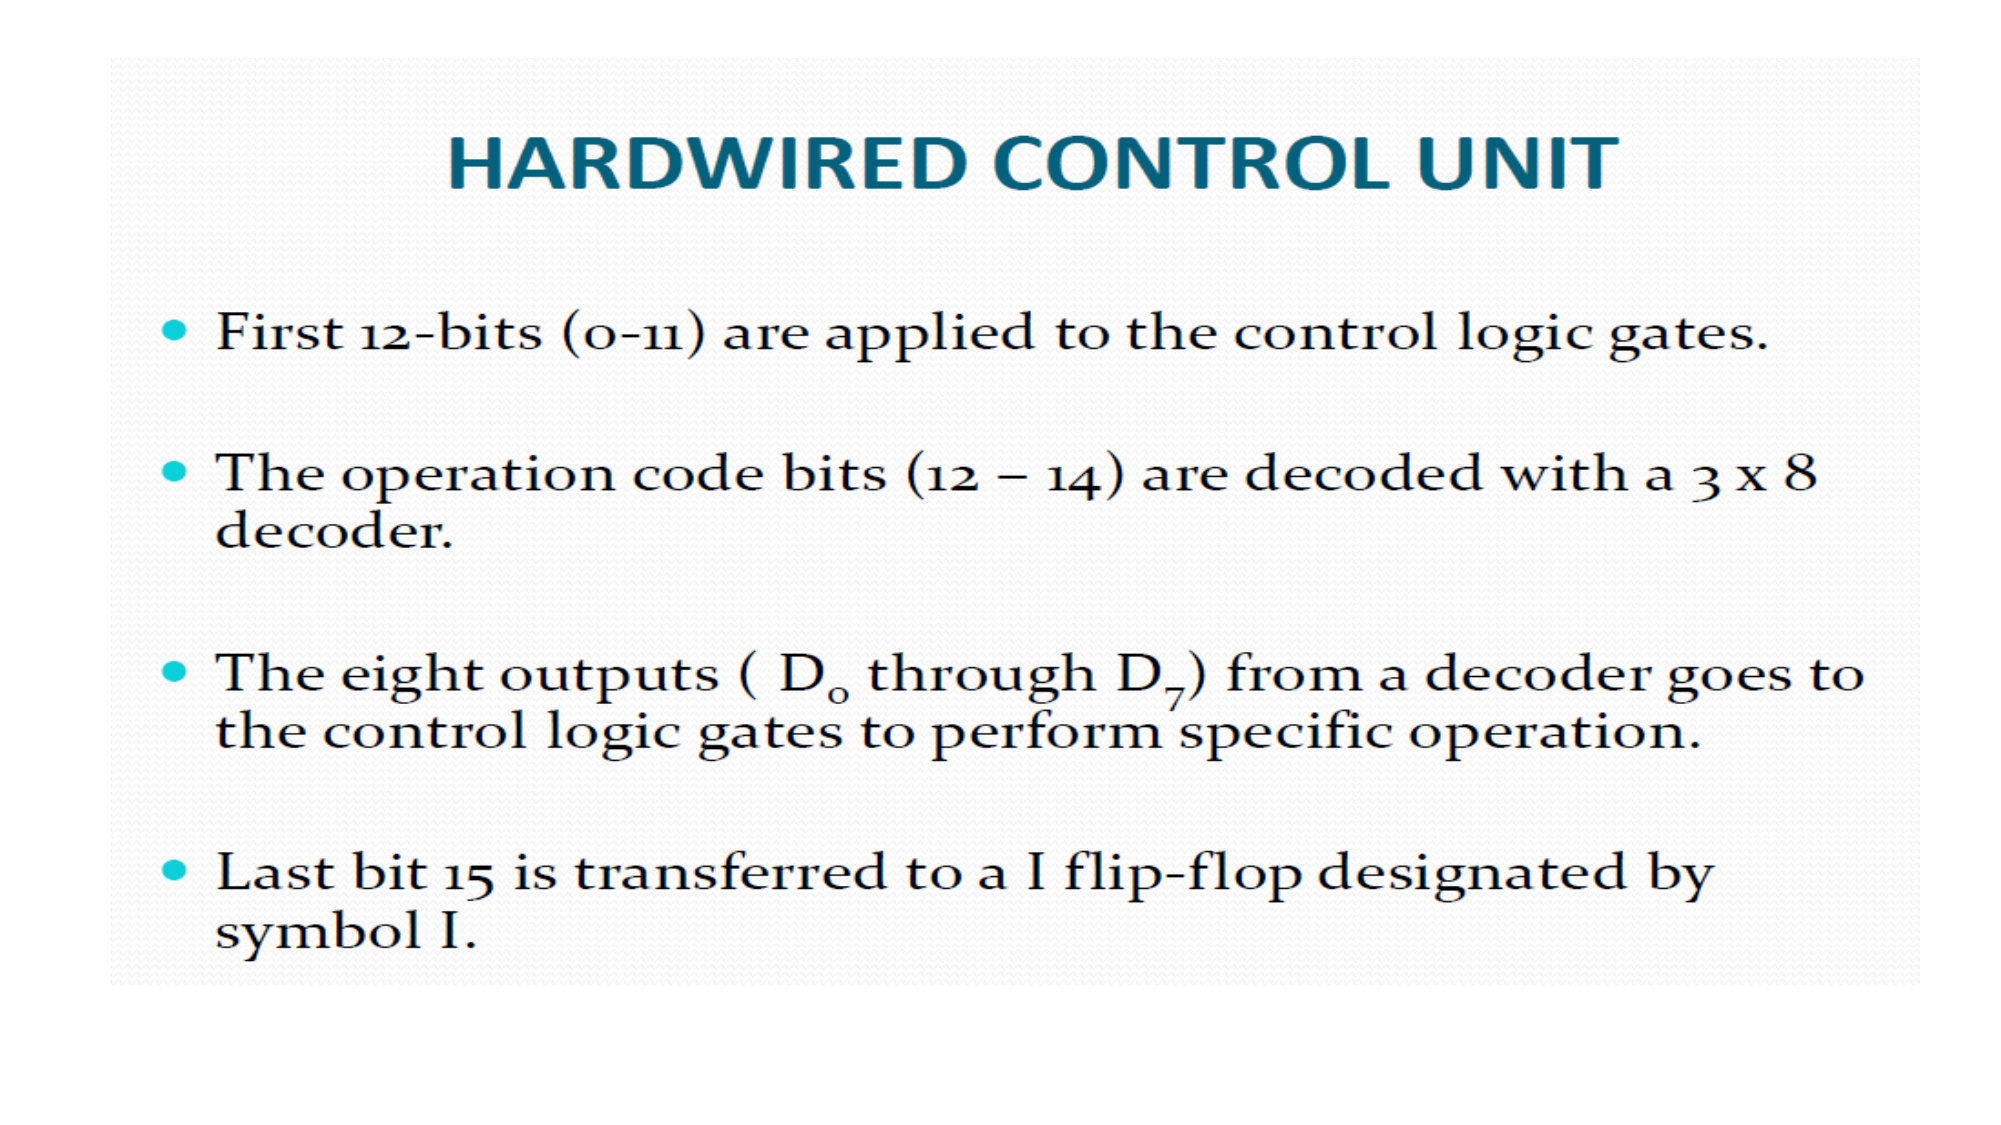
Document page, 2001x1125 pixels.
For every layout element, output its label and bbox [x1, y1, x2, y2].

list [111, 58, 1920, 985]
